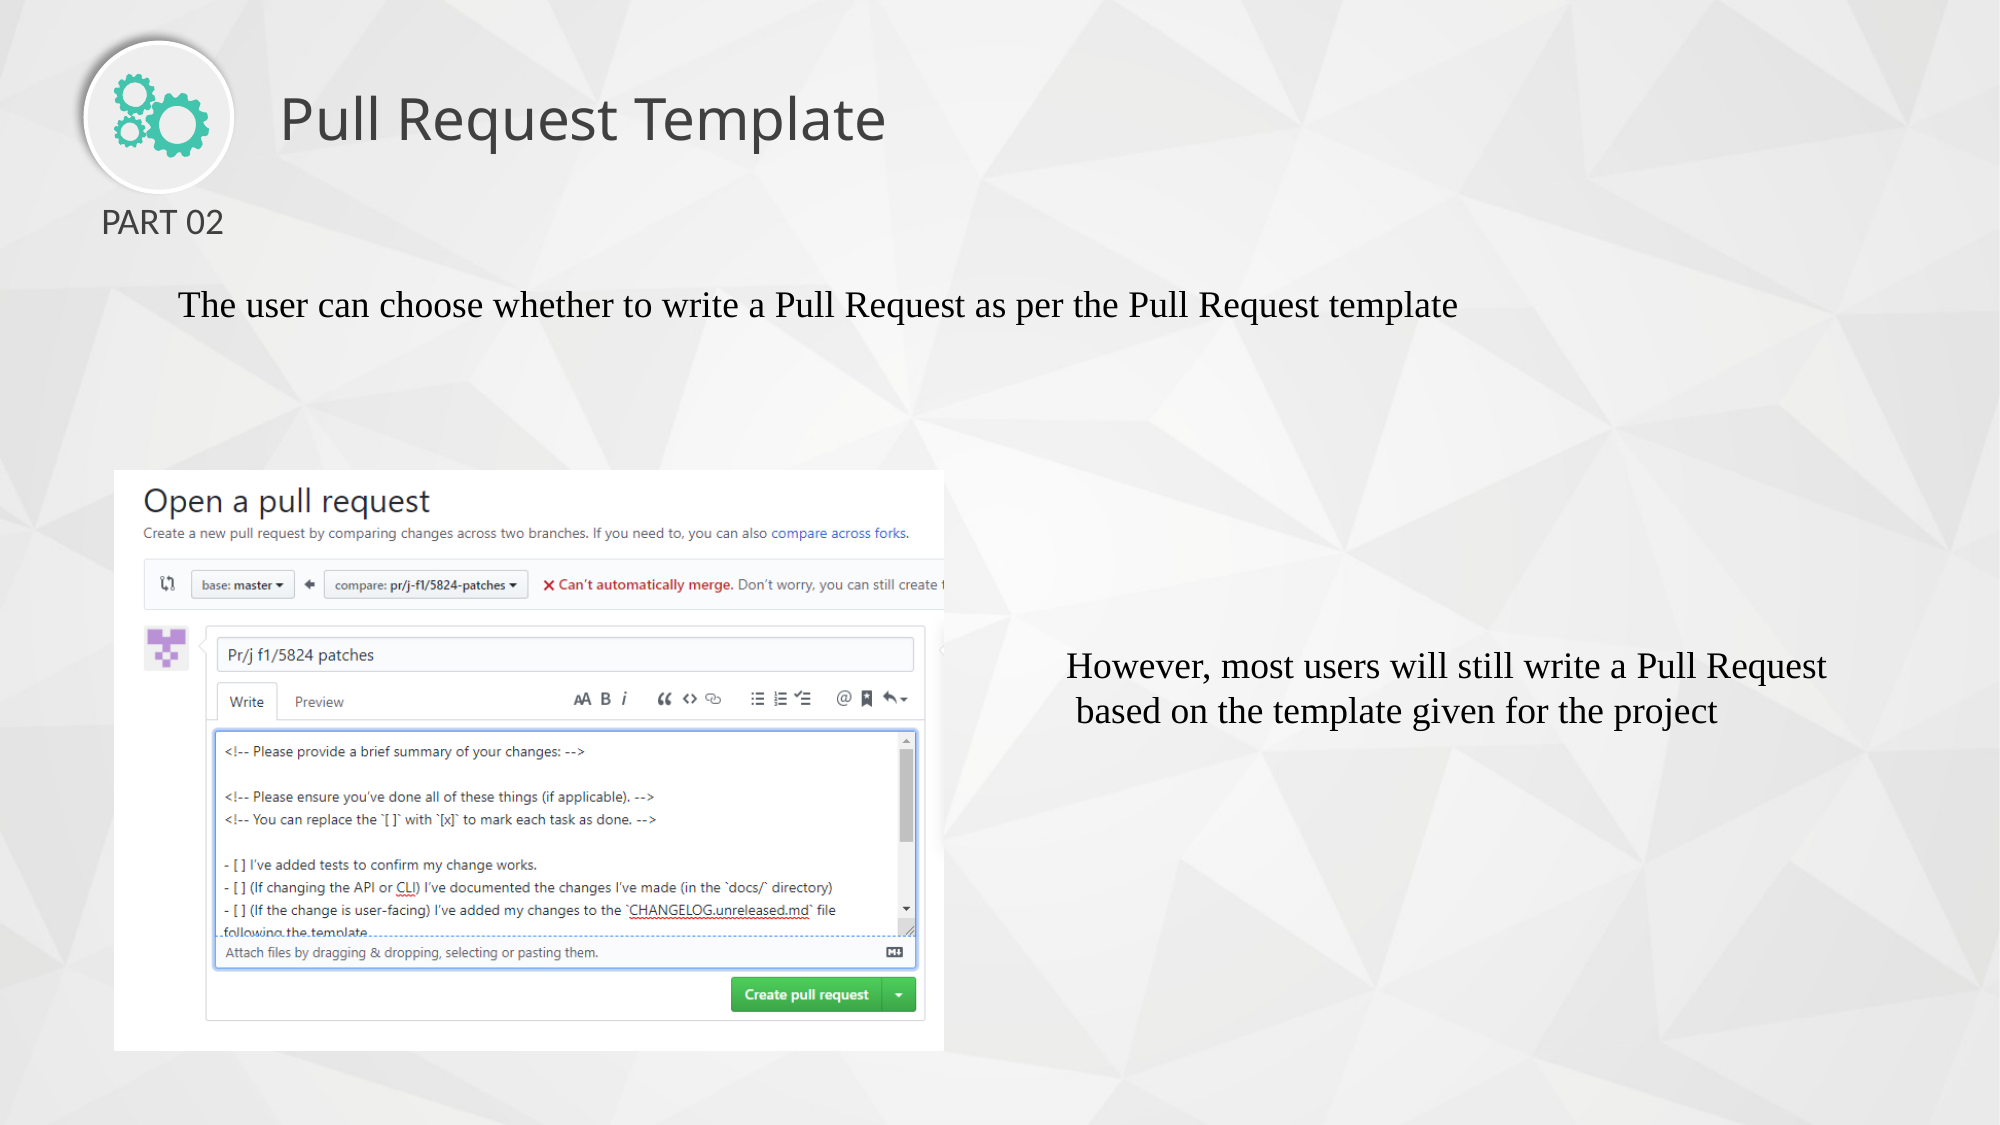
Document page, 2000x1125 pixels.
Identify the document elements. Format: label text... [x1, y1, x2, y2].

picture [0, 0, 2000, 1125]
text_box However, most users will still write a Pull Request based on the template given for the project [1051, 633, 1882, 739]
text_box PART 02 [86, 189, 248, 249]
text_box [85, 42, 233, 193]
text_box The user can choose whether to write a Pull Request as per the Pull Request template [163, 272, 1687, 332]
text_box Pull Request Template [237, 74, 992, 160]
